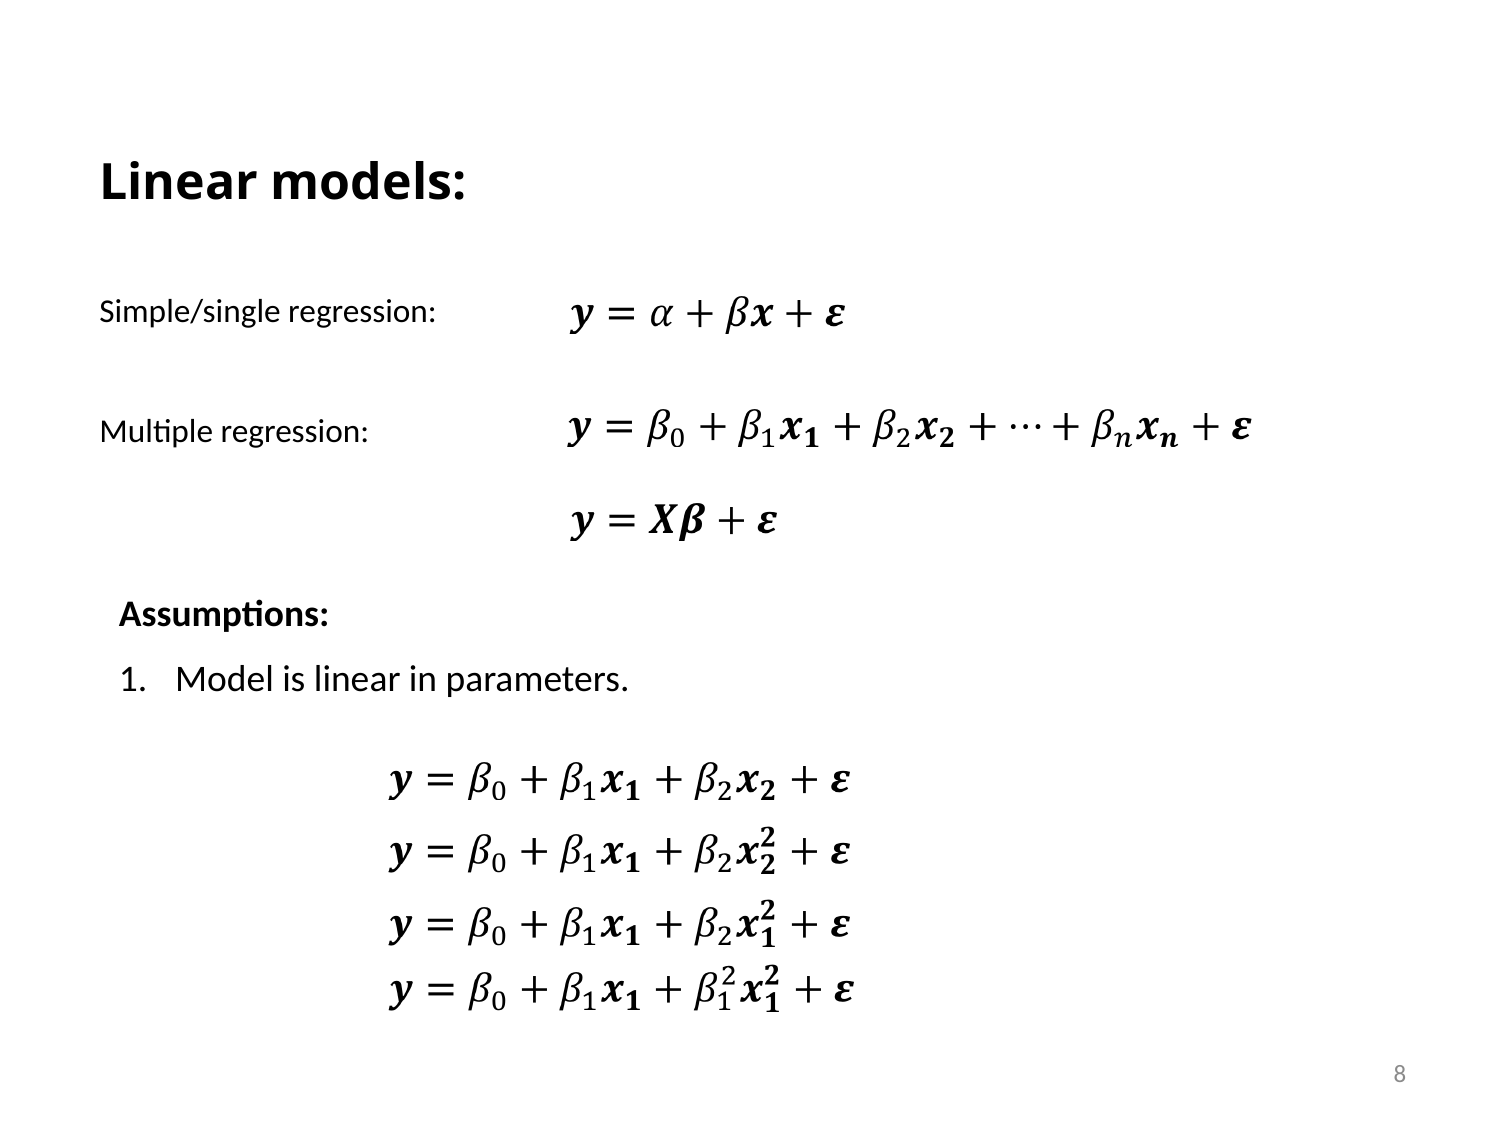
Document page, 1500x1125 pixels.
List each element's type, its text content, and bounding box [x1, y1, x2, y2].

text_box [412, 398, 1407, 447]
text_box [122, 894, 1117, 948]
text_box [122, 751, 1117, 800]
slide_number 8 [1071, 1042, 1422, 1103]
text_box Assumptions: Model is linear in parameters. [104, 581, 1397, 726]
text_box Linear models: Simple/single regression: Multiple regression: [84, 141, 1451, 576]
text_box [124, 959, 1119, 1013]
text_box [176, 492, 1172, 541]
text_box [209, 285, 1205, 334]
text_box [122, 820, 1117, 874]
